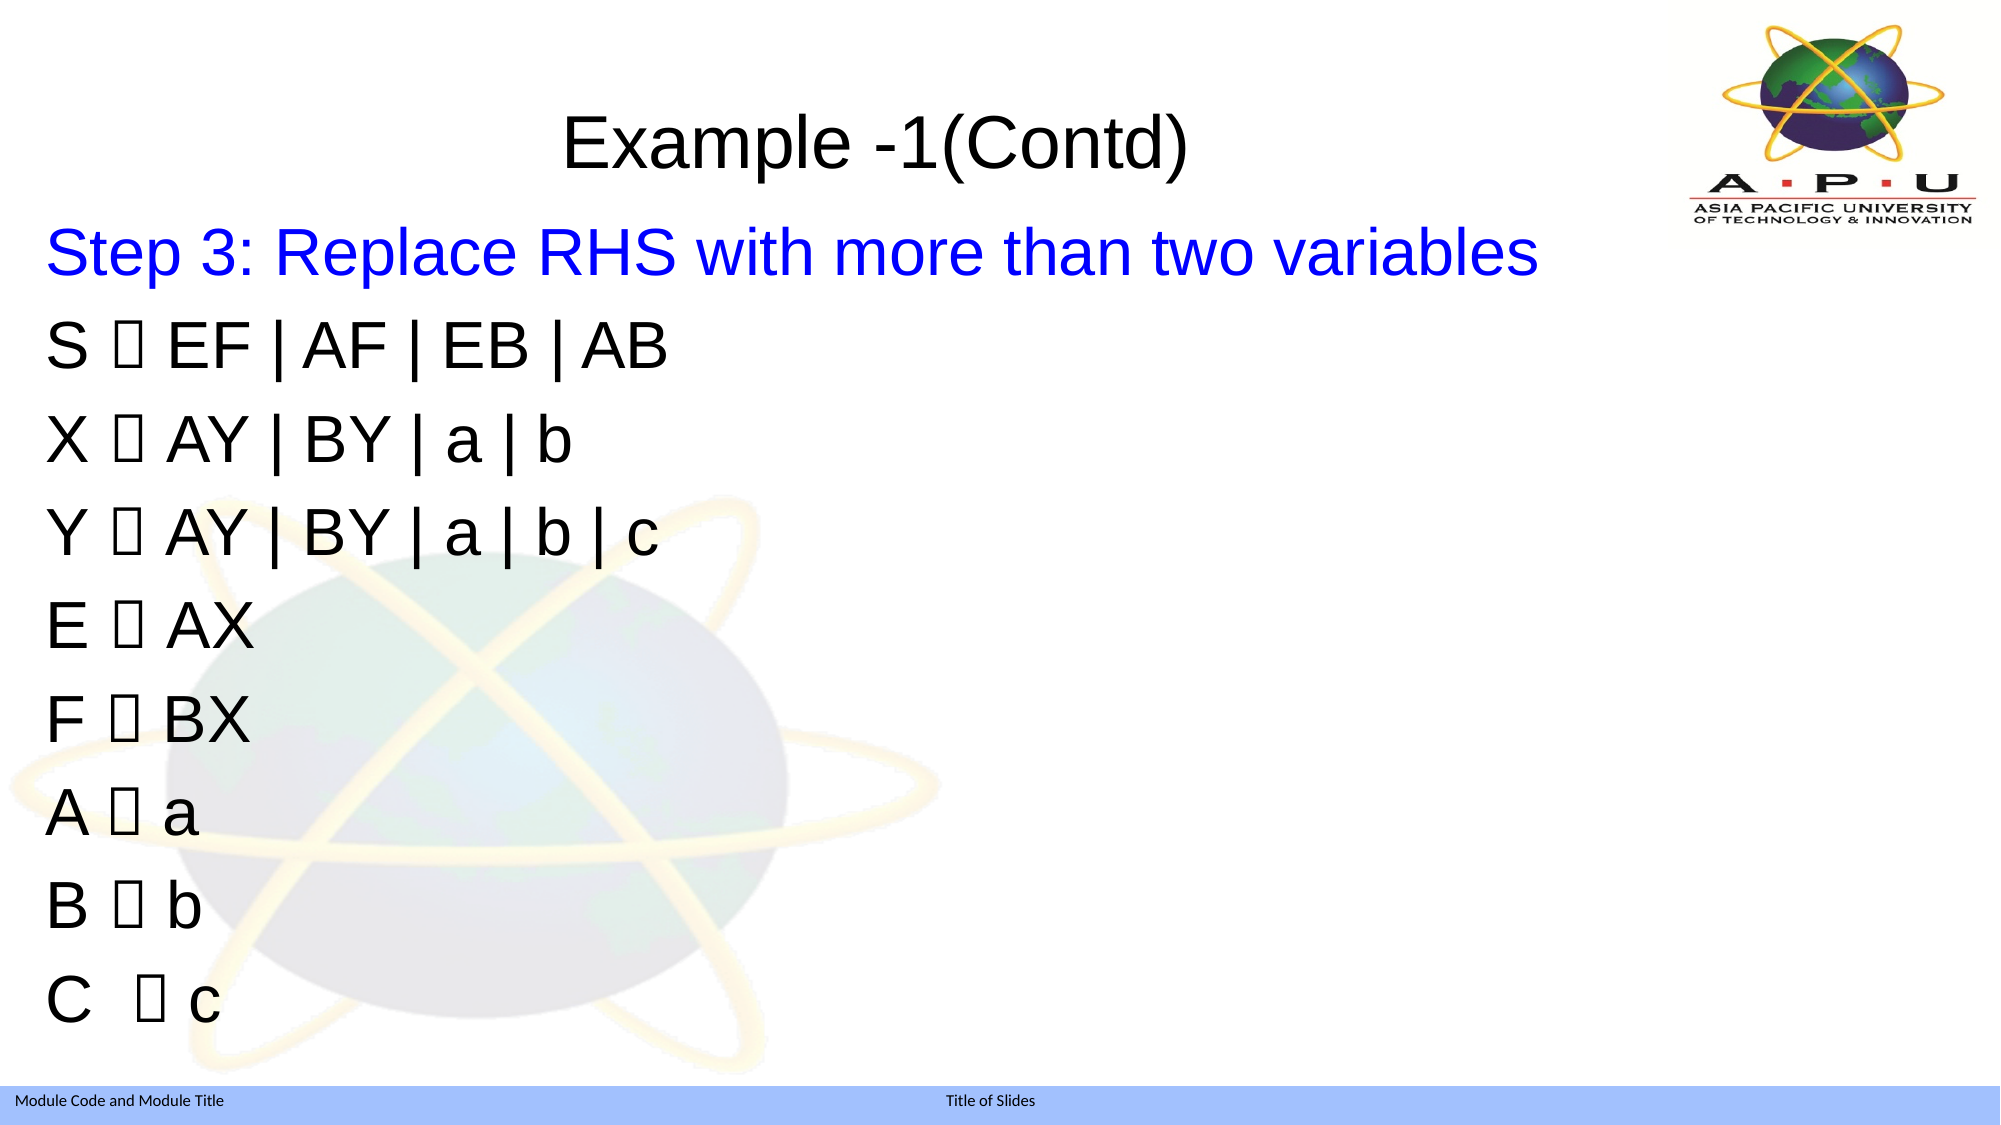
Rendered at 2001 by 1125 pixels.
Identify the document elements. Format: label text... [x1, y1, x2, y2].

list Step 3: Replace RHS with more than two variables S  EF | AF | EB | AB X  AY | BY | a | b Y  AY | BY | a | b | c E  AX F  BX A  a B  b C  c [30, 201, 1907, 1021]
picture [1668, 0, 2000, 249]
title Example -1(Contd) [106, 45, 1647, 201]
